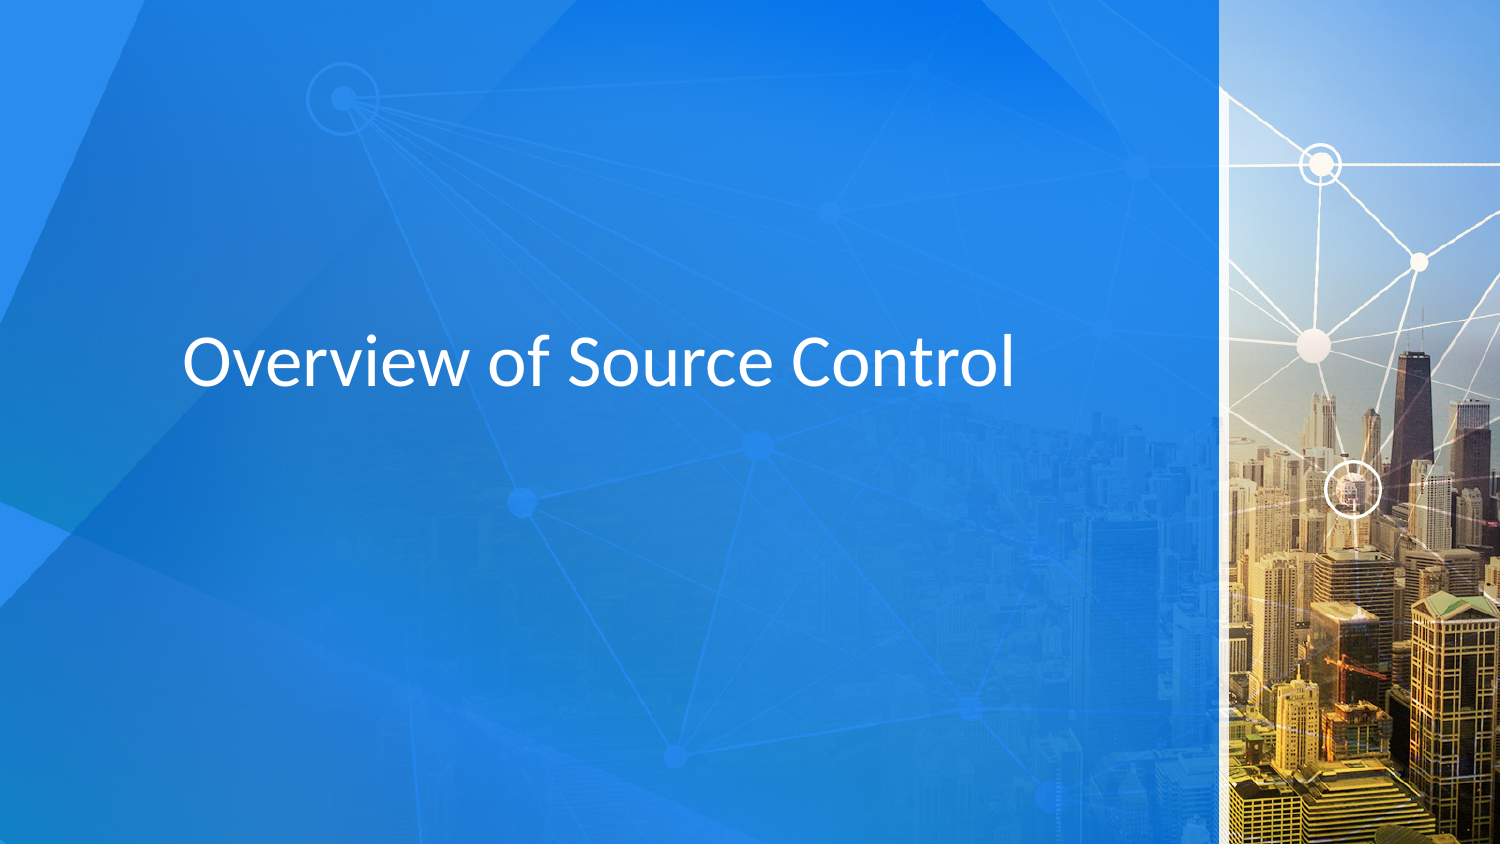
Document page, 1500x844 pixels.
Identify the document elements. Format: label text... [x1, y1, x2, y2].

picture [0, 0, 1500, 844]
title Overview of Source Control [73, 296, 1126, 416]
